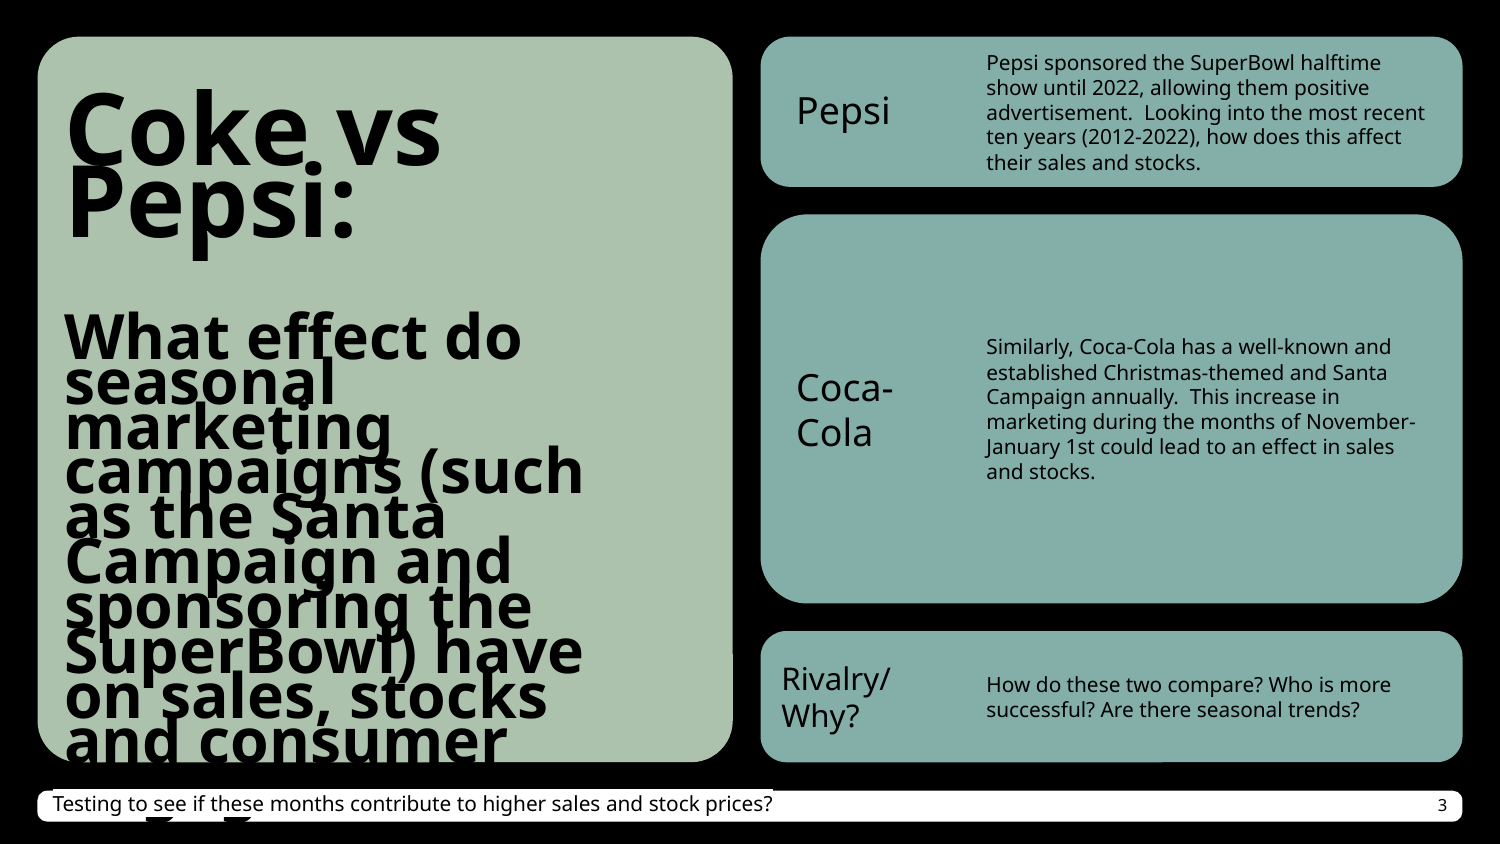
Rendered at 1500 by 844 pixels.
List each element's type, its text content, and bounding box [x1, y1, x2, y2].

text_box Testing to see if these months contribute to higher sales and stock prices? [37, 775, 1347, 827]
list How do these two compare? Who is more successful? Are there seasonal trends? [971, 631, 1451, 763]
list Similarly, Coca-Cola has a well-known and established Christmas-themed and Santa Campaign annually. This increase in marketing during the months of November-January 1st could lead to an effect in sales and stocks. [971, 214, 1451, 604]
title Coke vs Pepsi: What effect do seasonal marketing campaigns (such as the Santa Campaign and sponsoring the SuperBowl) have on sales, stocks and consumer engagement? [49, 92, 645, 741]
subtitle Rivalry/Why? [766, 631, 961, 763]
subtitle Pepsi [781, 34, 934, 185]
list Pepsi sponsored the SuperBowl halftime show until 2022, allowing them positive advertisement. Looking into the most recent ten years (2012-2022), how does this affect their sales and stocks. [971, 36, 1451, 187]
subtitle Coca-Cola [781, 214, 971, 604]
